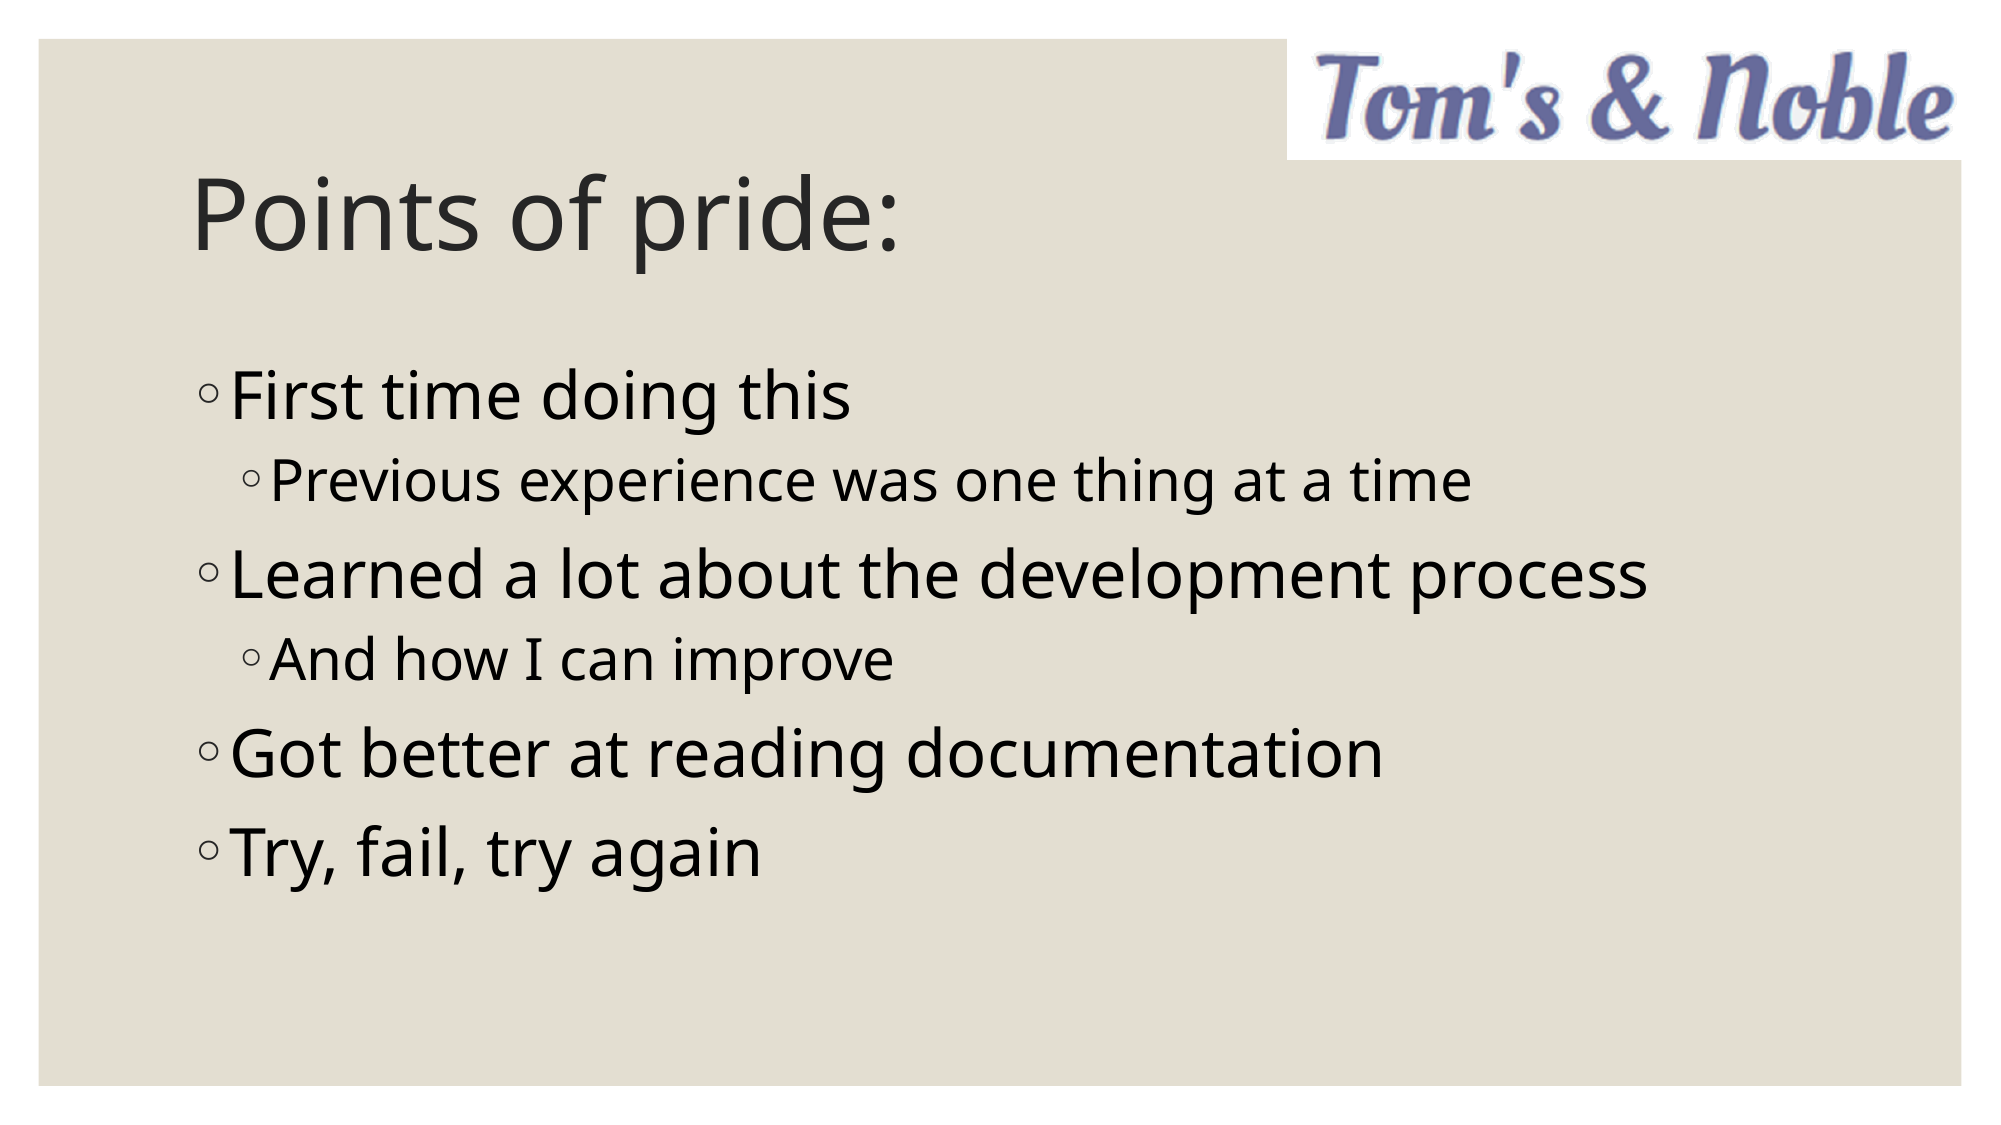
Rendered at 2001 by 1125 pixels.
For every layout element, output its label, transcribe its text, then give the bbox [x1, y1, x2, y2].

title Points of pride: [174, 105, 1825, 331]
list First time doing this Previous experience was one thing at a time Learned a lot about the development process And how I can improve Got better at reading documentation Try, fail, try again [174, 345, 1825, 990]
picture [1287, 36, 1964, 160]
